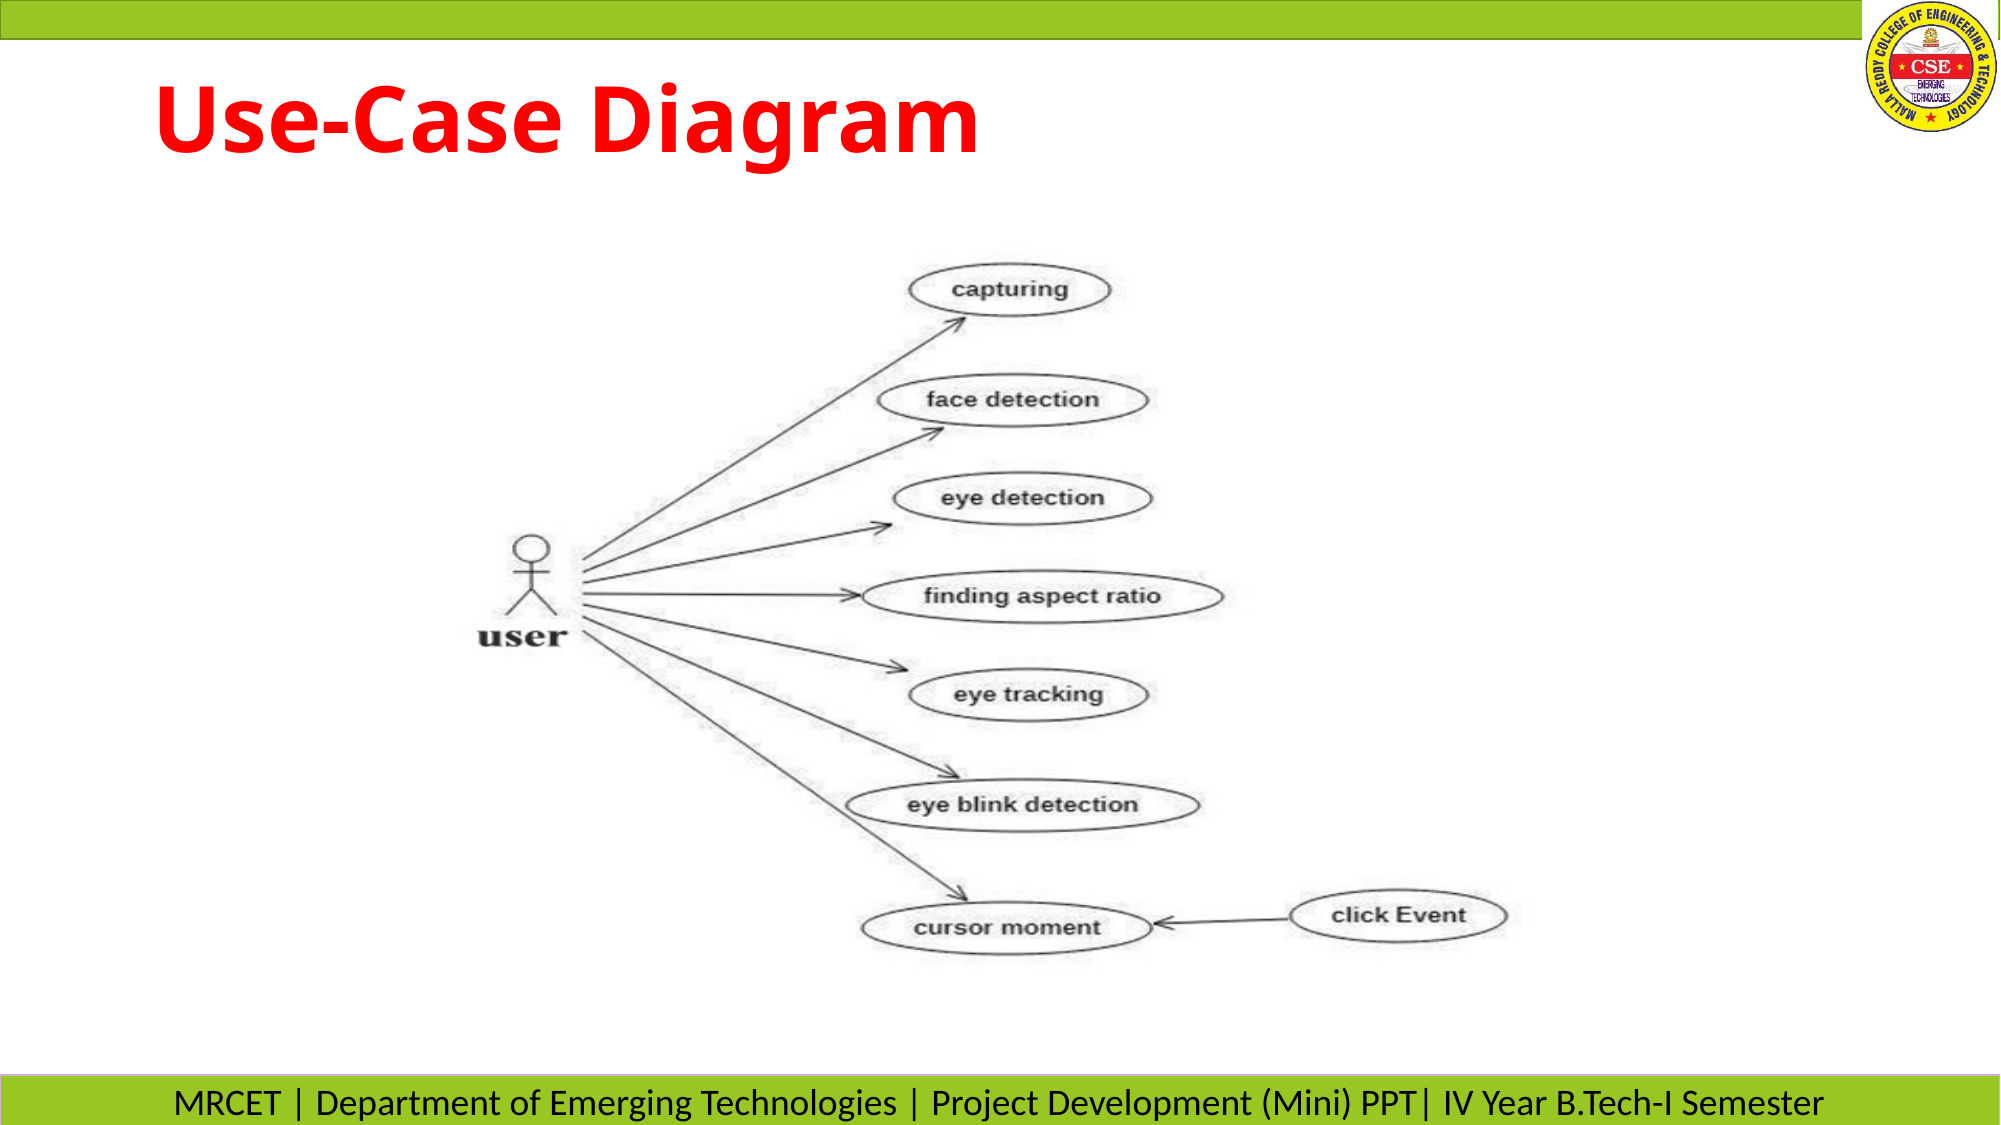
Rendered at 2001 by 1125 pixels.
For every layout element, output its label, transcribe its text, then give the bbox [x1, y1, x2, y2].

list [27, 200, 1986, 1014]
title Use-Case Diagram [137, 59, 1863, 186]
picture [1862, 0, 1998, 135]
